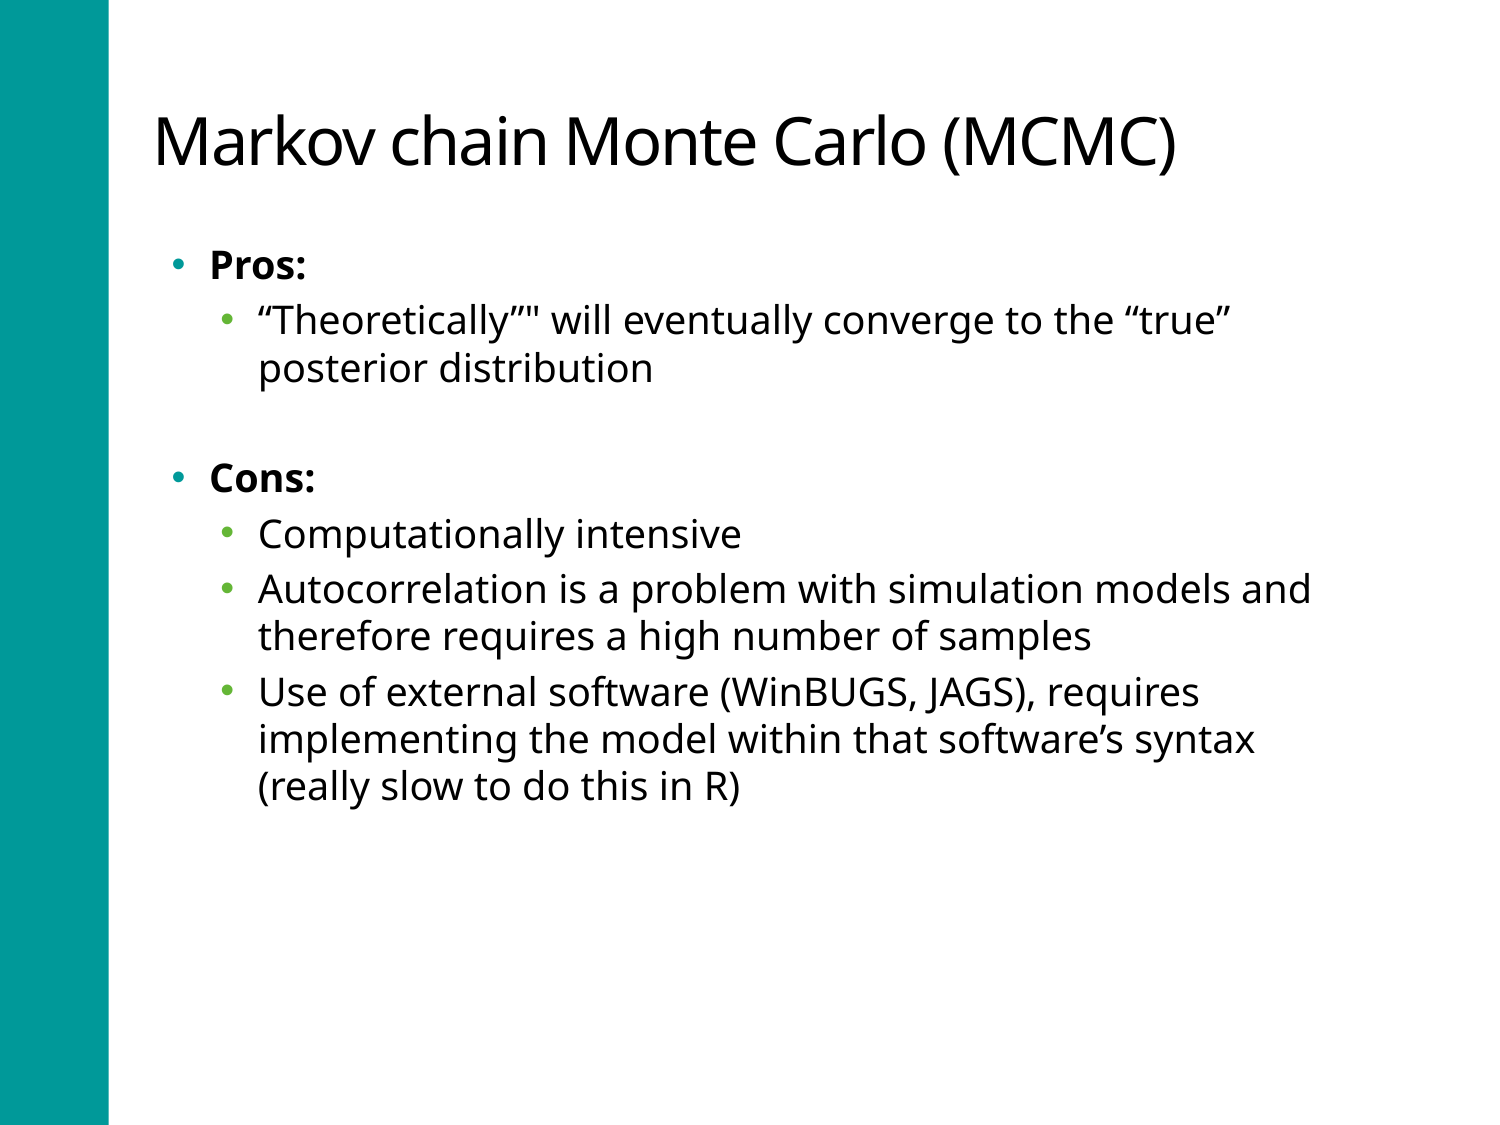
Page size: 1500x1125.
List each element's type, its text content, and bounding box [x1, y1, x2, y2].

title Markov chain Monte Carlo (MCMC) [137, 45, 1472, 233]
list Pros: “Theoretically”" will eventually converge to the “true” posterior distribution Cons: Computationally intensive Autocorrelation is a problem with simulation models and therefore requires a high number of samples Use of external software (WinBUGS, JAGS), requires implementing the model within that software’s syntax (really slow to do this in R) [137, 232, 1388, 1050]
